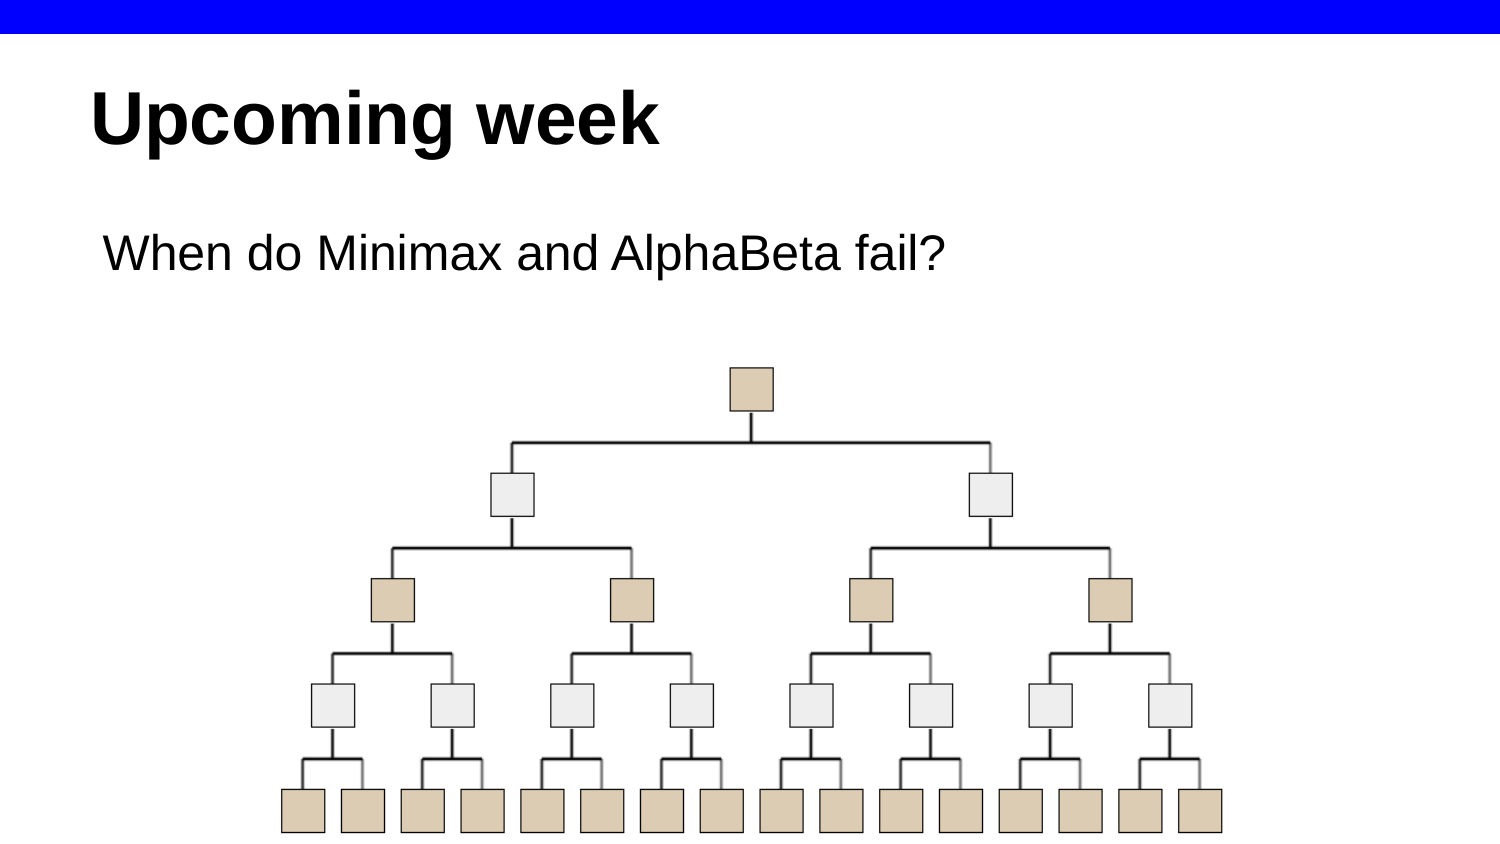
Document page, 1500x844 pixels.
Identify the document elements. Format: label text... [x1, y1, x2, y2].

picture [213, 353, 1287, 844]
title Upcoming week [75, 33, 1425, 175]
list When do Minimax and AlphaBeta fail? [75, 196, 1425, 808]
